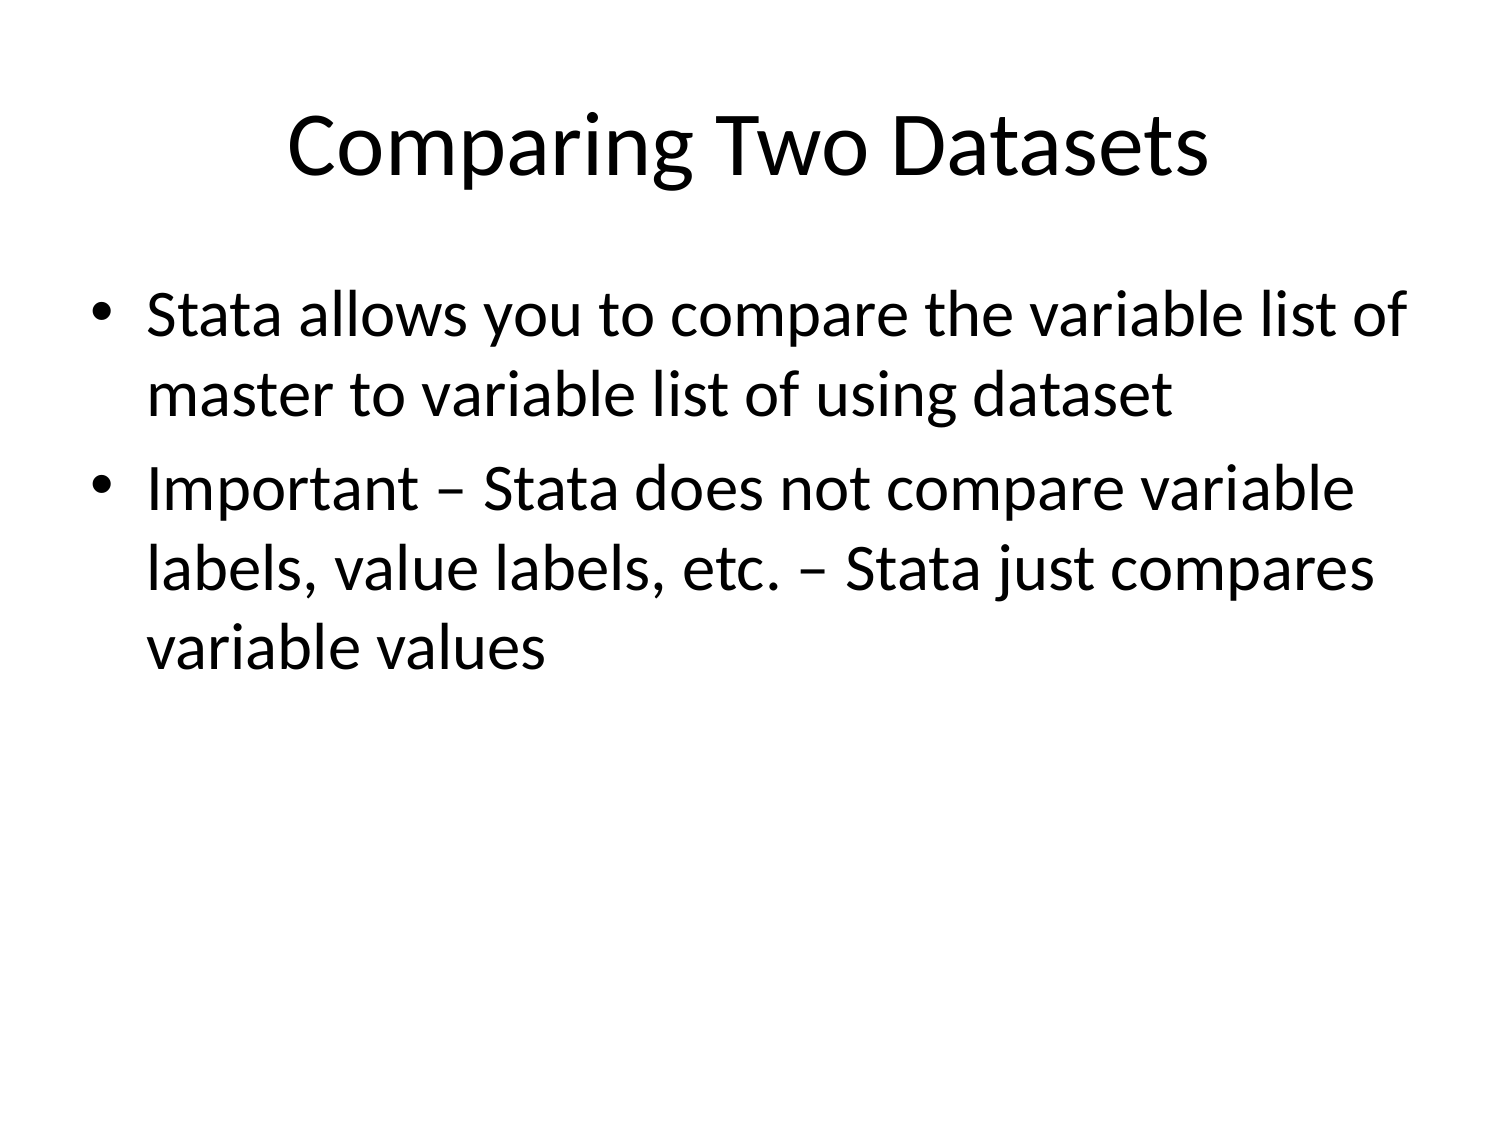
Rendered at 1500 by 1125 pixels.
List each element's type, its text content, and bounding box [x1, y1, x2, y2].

list Stata allows you to compare the variable list of master to variable list of using dataset Important – Stata does not compare variable labels, value labels, etc. – Stata just compares variable values [75, 262, 1425, 1005]
title Comparing Two Datasets [75, 45, 1425, 233]
